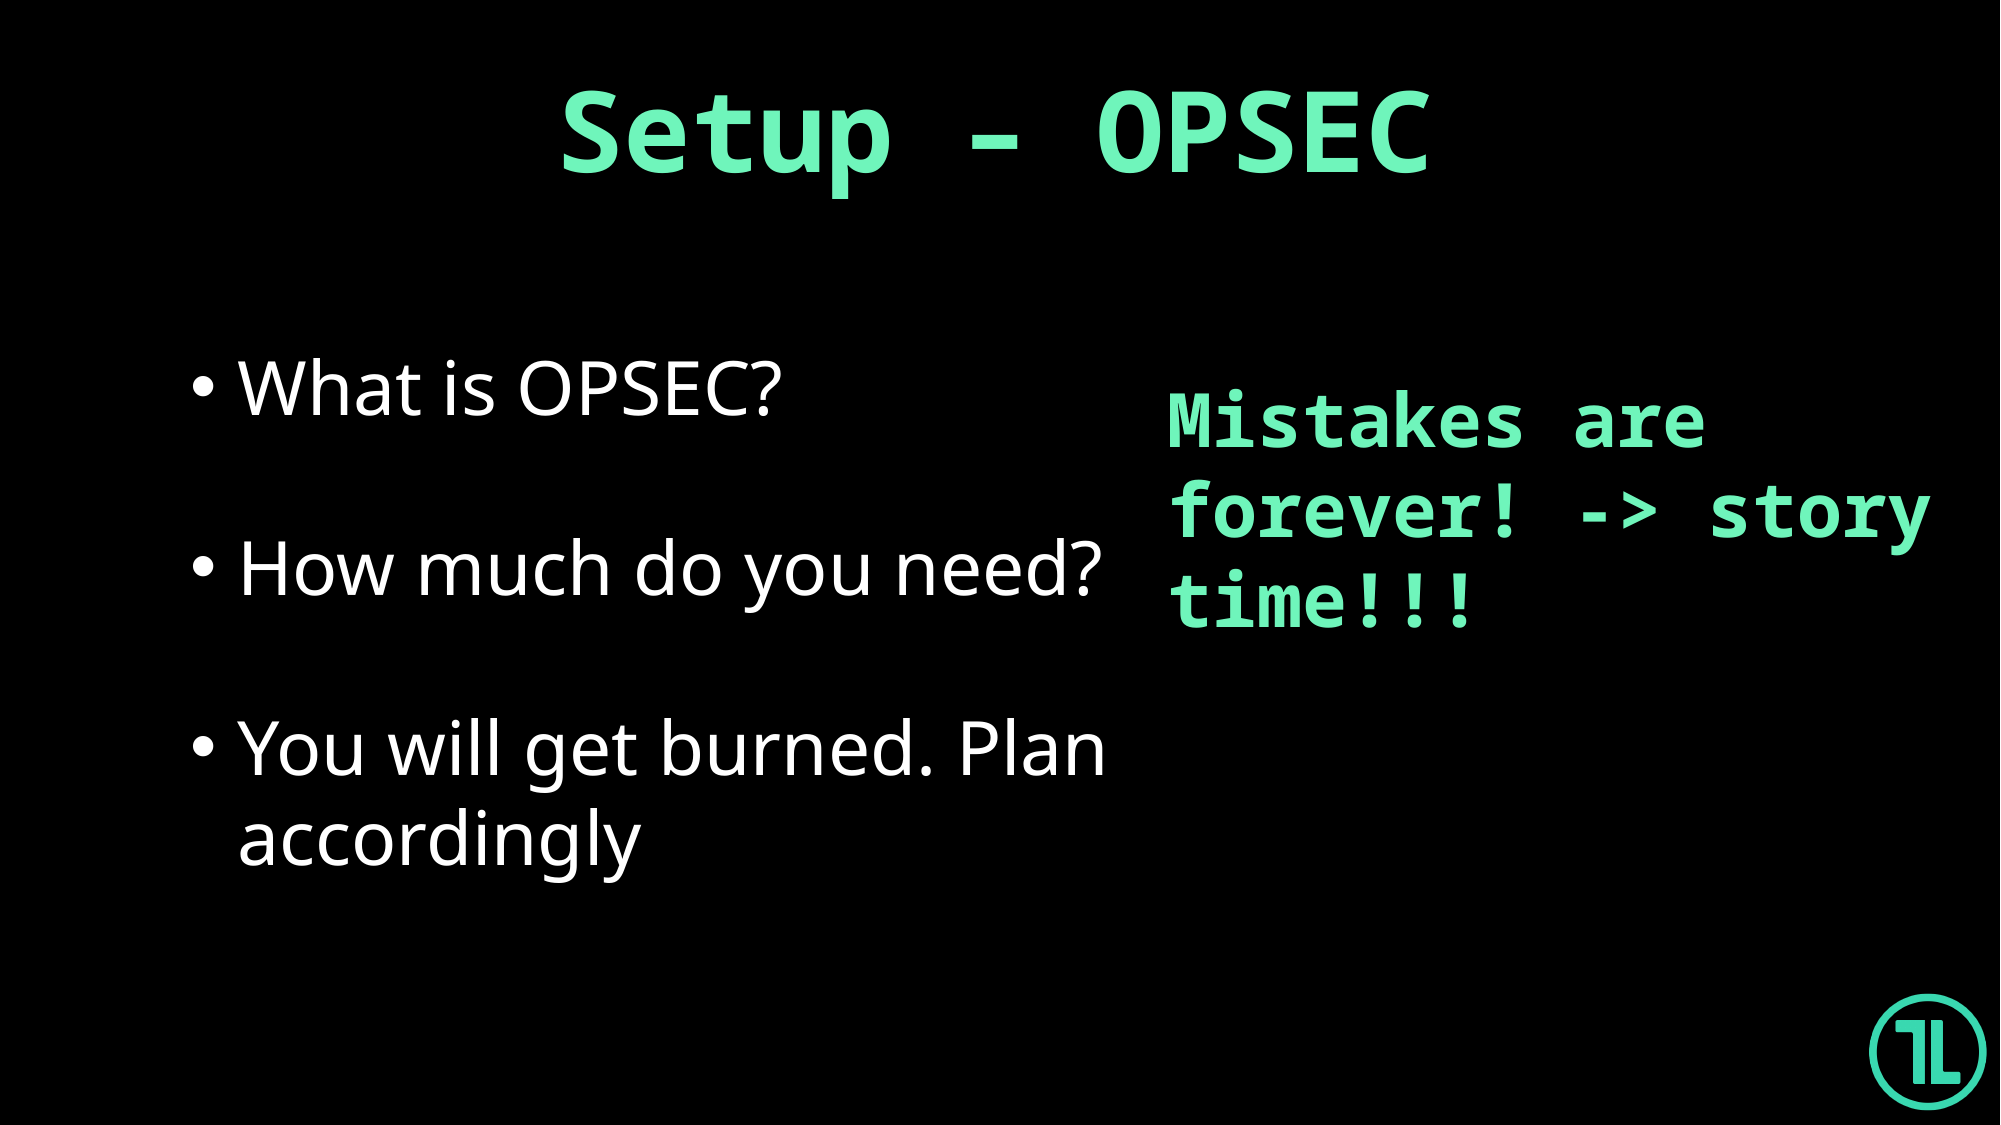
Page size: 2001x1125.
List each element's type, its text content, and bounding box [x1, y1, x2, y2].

text_box What is OPSEC? How much do you need? You will get burned. Plan accordingly [175, 332, 1208, 1098]
picture [1865, 990, 1990, 1114]
text_box Mistakes are forever! -> story time!!! [1153, 365, 2000, 651]
text_box Setup – OPSEC [541, 52, 1449, 202]
